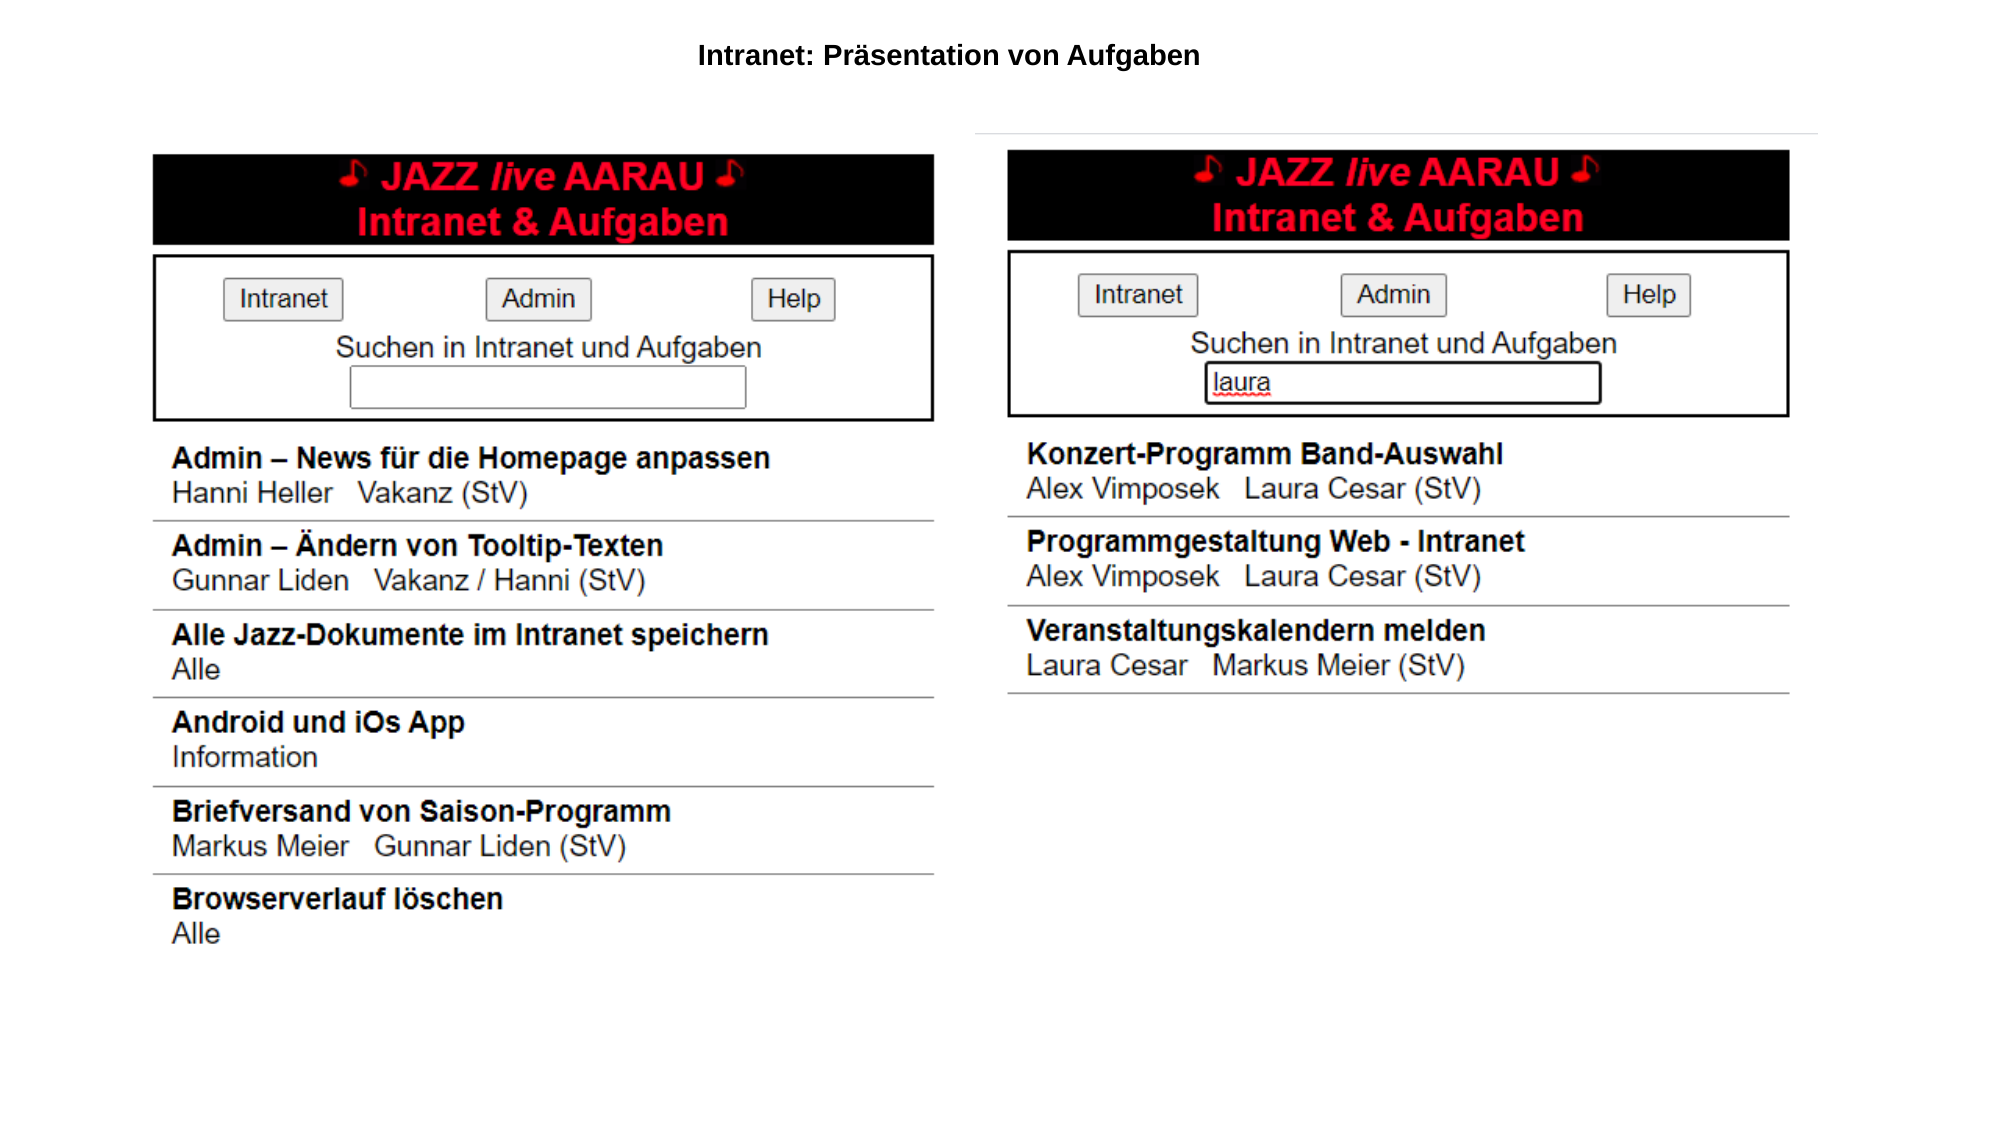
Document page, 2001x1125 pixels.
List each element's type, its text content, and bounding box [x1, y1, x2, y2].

picture [135, 142, 964, 959]
text_box Intranet: Präsentation von Aufgaben [530, 28, 1369, 79]
picture [975, 133, 1818, 724]
